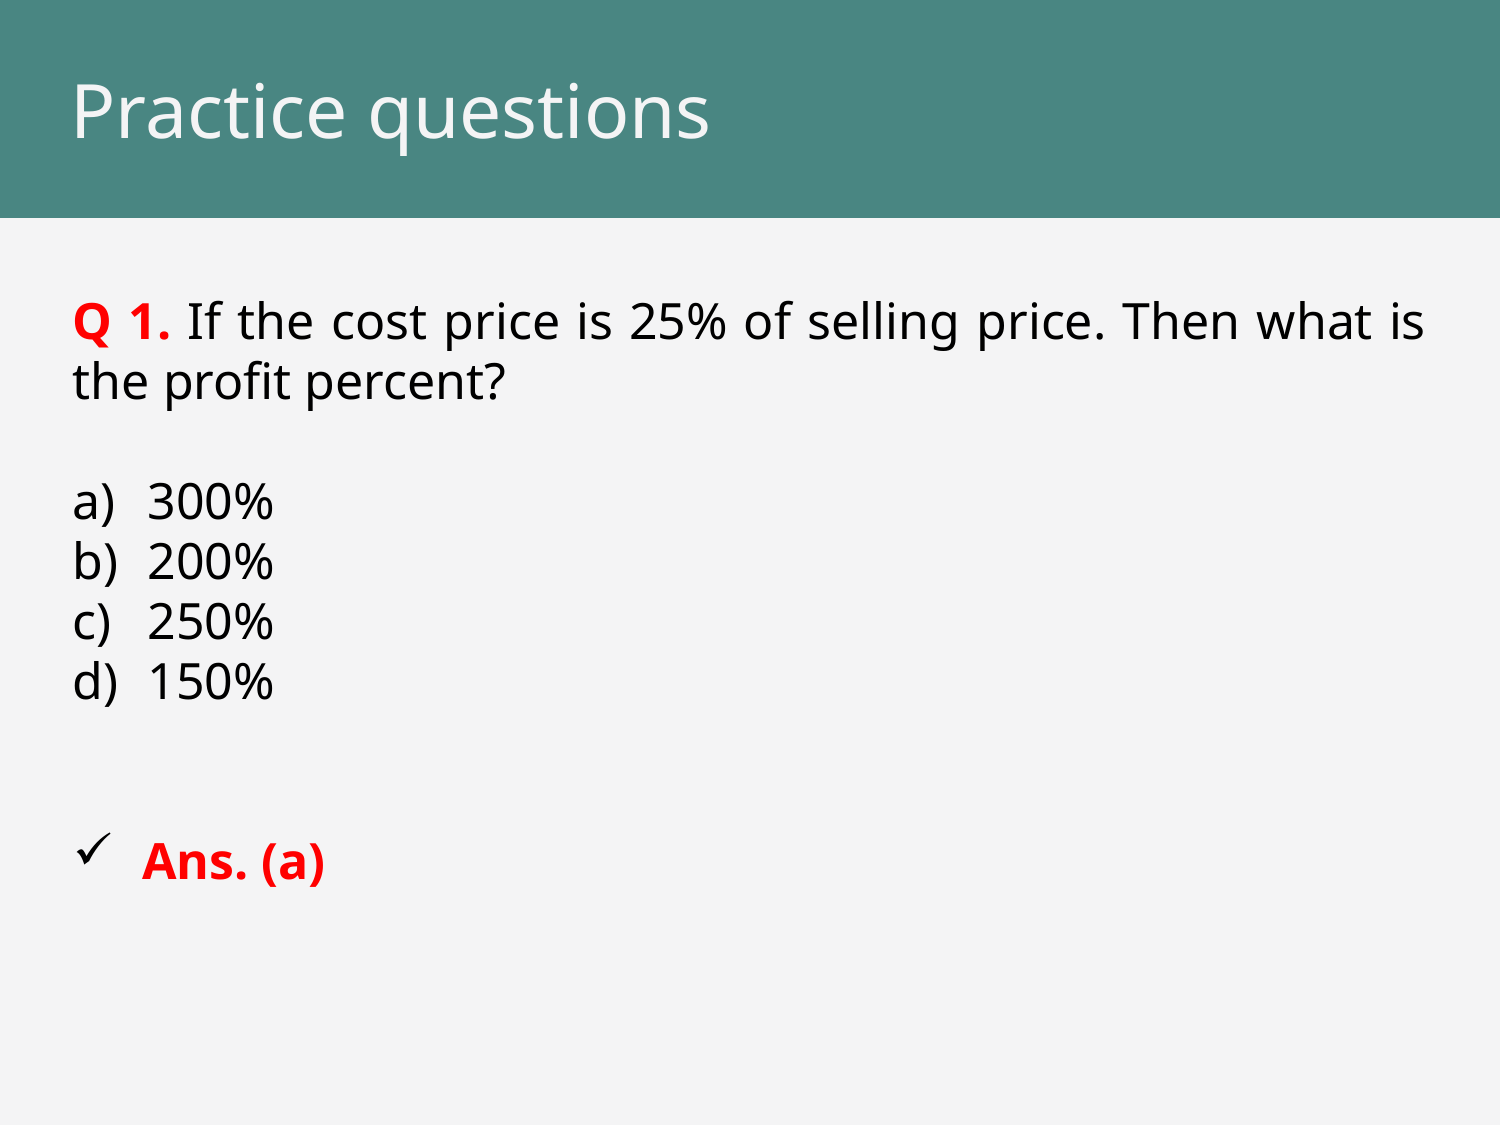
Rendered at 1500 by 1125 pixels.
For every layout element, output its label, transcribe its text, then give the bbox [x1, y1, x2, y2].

text_box Q 1. If the cost price is 25% of selling price. Then what is the profit percent? 300% 200% 250% 150% Ans. (a) [58, 282, 1442, 897]
title Practice questions [55, 0, 1350, 218]
